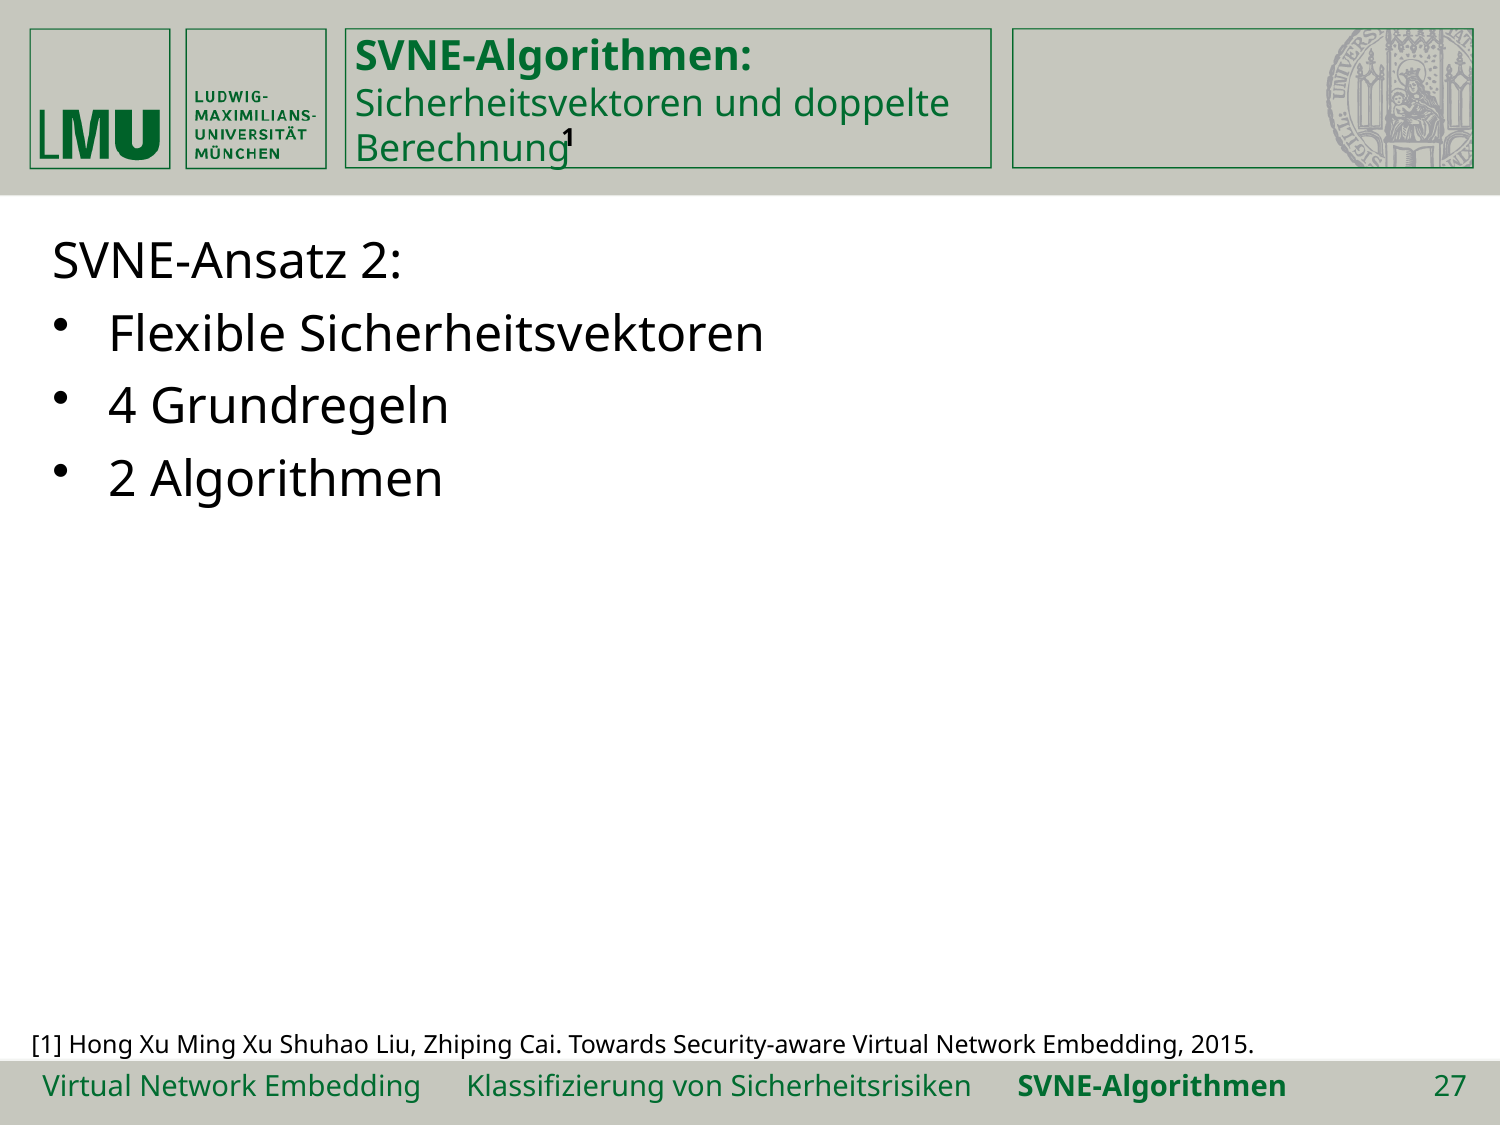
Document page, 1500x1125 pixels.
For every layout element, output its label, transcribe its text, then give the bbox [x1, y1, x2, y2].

text_box [1] Hong Xu Ming Xu Shuhao Liu, Zhiping Cai. Towards Security-aware Virtual Network Embedding, 2015. [16, 1021, 1272, 1096]
text_box 1 [546, 113, 591, 159]
footer Virtual Network Embedding Klassifizierung von Sicherheitsrisiken SVNE-Algorithmen [26, 1059, 1353, 1108]
slide_number 27 [1353, 1059, 1483, 1108]
picture [0, 0, 1500, 196]
text_box SVNE-Ansatz 2: Flexible Sicherheitsvektoren 4 Grundregeln 2 Algorithmen [37, 221, 1459, 463]
picture [0, 1059, 1500, 1125]
title SVNE-Algorithmen: Sicherheitsvektoren und doppelte Berechnung [339, 101, 987, 178]
